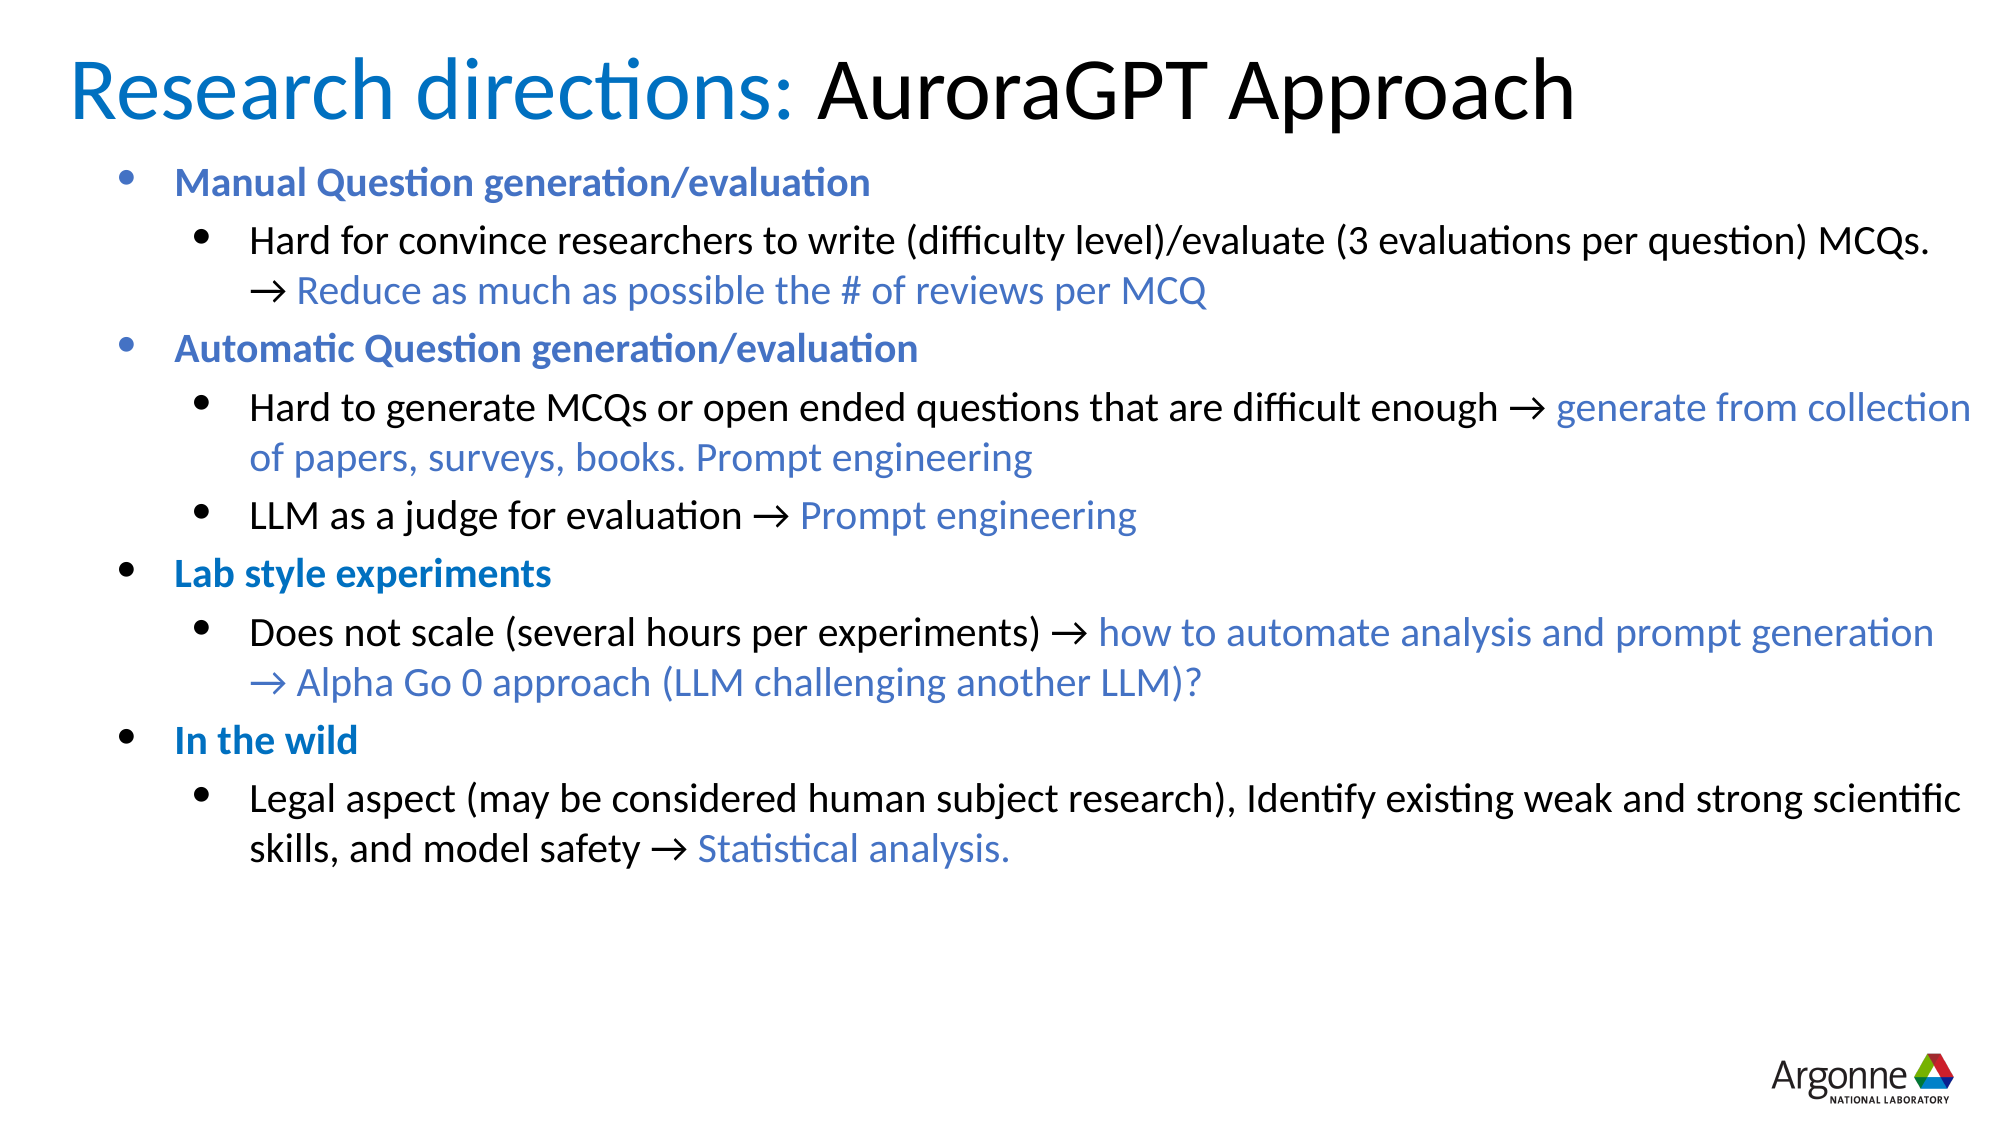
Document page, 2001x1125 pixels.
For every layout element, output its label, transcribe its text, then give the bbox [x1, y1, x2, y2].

title Research directions: AuroraGPT Approach [54, 35, 1864, 147]
text_box Manual Question generation/evaluation Hard for convince researchers to write (difficulty level)/evaluate (3 evaluations per question) MCQs. → Reduce as much as possible the # of reviews per MCQ Automatic Question generation/evaluation Hard to generate MCQs or open ended questions that are difficult enough → generate from collection of papers, surveys, books. Prompt engineering LLM as a judge for evaluation → Prompt engineering Lab style experiments Does not scale (several hours per experiments) → how to automate analysis and prompt generation → Alpha Go 0 approach (LLM challenging another LLM)? In the wild Legal aspect (may be considered human subject research), Identify existing weak and strong scientific skills, and model safety → Statistical analysis. [84, 146, 1990, 879]
picture [1760, 1042, 1965, 1115]
